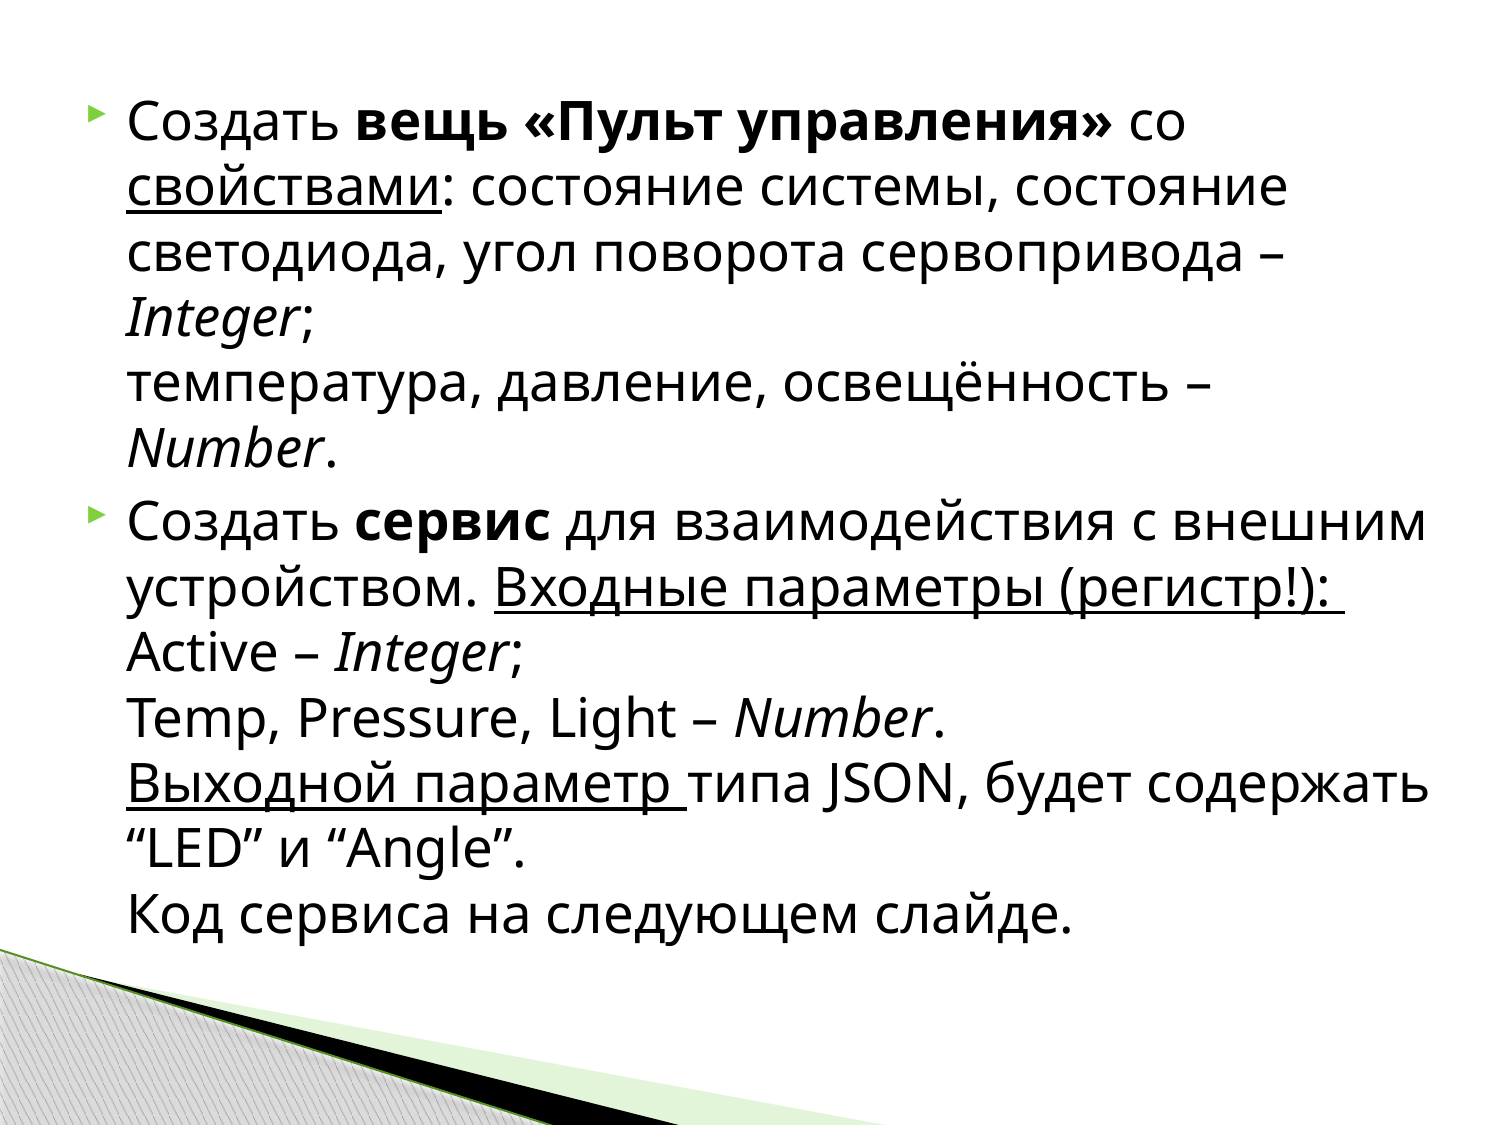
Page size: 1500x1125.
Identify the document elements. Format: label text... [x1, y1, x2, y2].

list Создать вещь «Пульт управления» со свойствами: состояние системы, состояние светодиода, угол поворота сервопривода – Integer; температура, давление, освещённость – Number. Создать сервис для взаимодействия с внешним устройством. Входные параметры (регистр!): Active – Integer; Temp, Pressure, Light – Number. Выходной параметр типа JSON, будет содержать “LED” и “Angle”. Код сервиса на следующем слайде. [53, 78, 1447, 1024]
